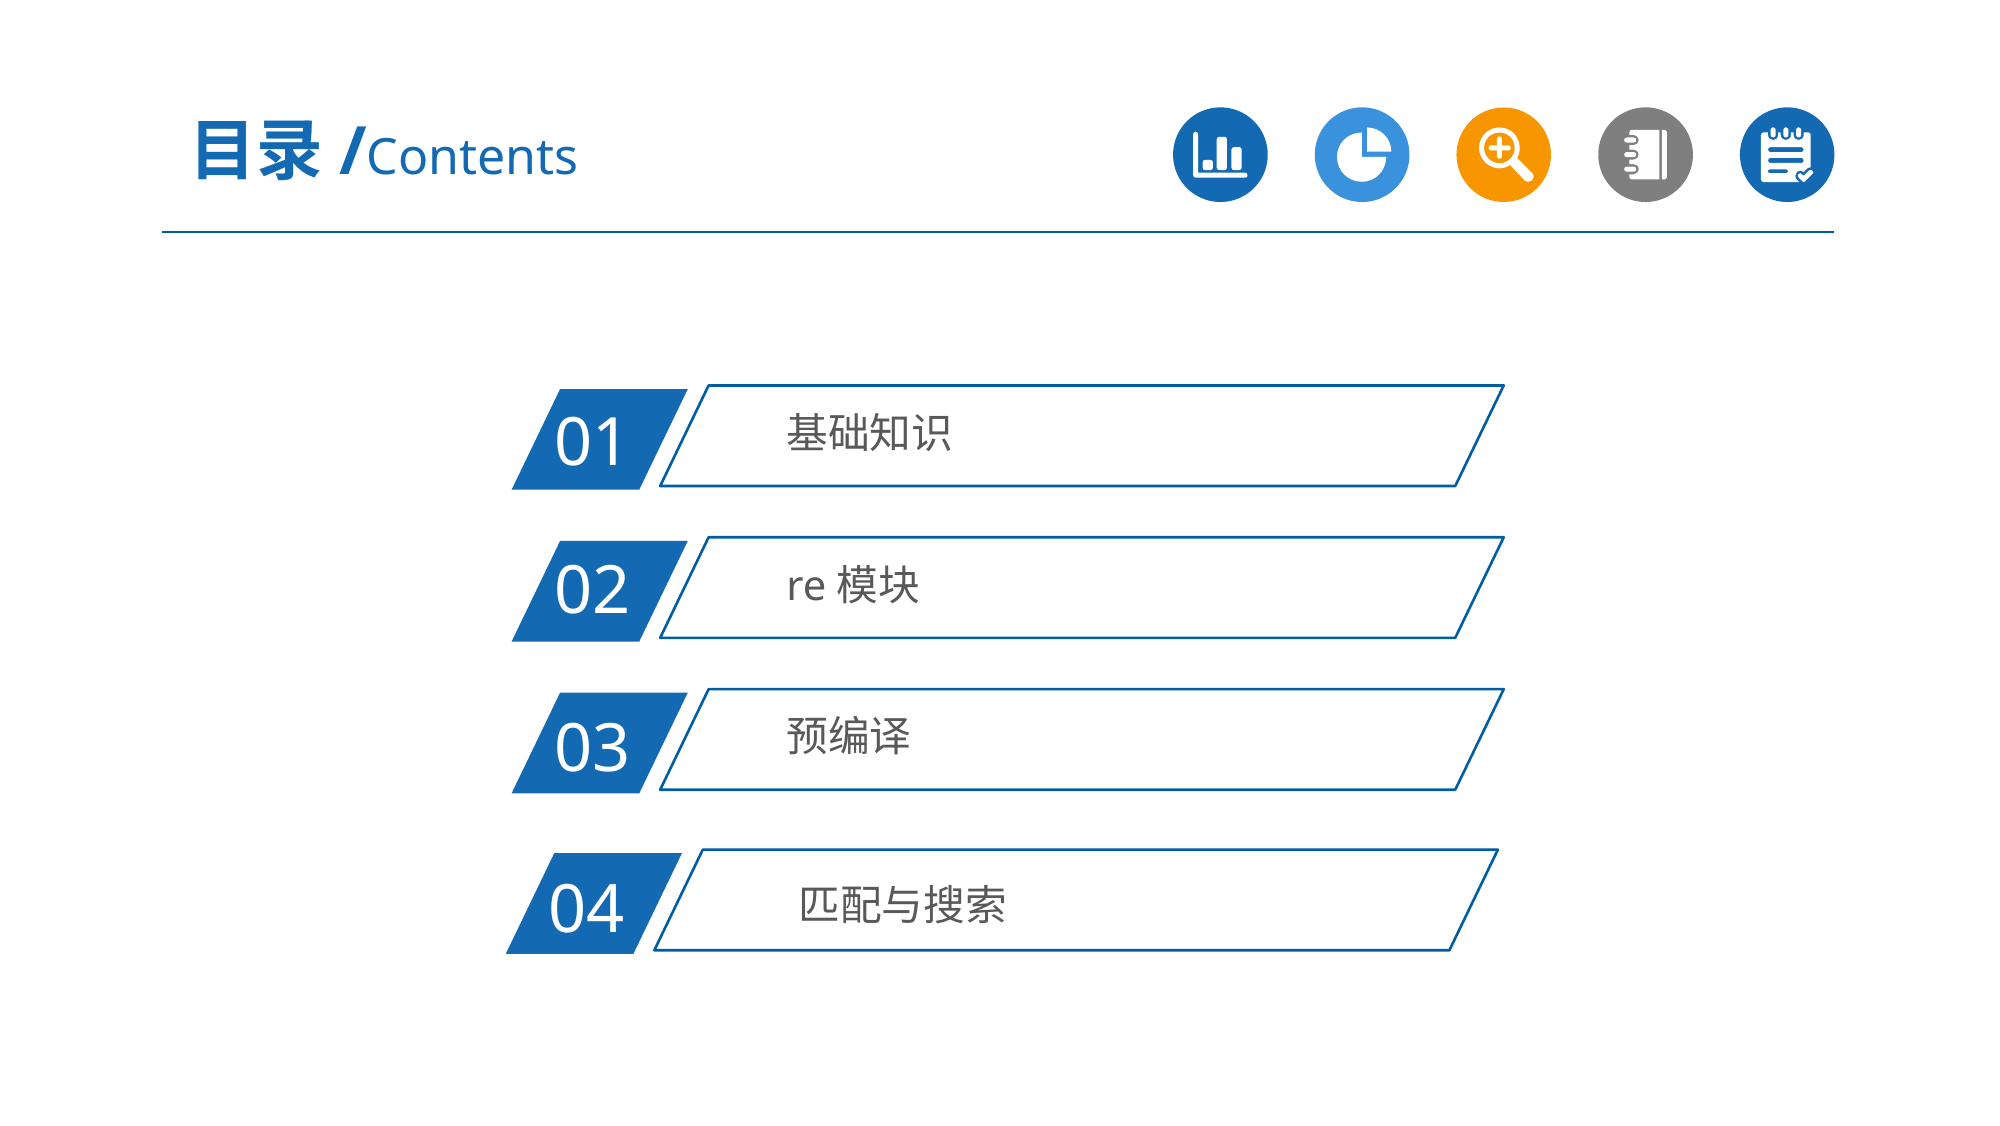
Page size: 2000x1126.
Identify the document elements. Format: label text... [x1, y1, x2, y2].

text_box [511, 539, 655, 642]
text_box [511, 692, 656, 794]
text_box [505, 852, 650, 955]
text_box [511, 388, 655, 490]
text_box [659, 537, 1504, 639]
text_box 目录/Contents [137, 93, 631, 203]
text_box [659, 688, 1504, 790]
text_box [654, 849, 1499, 951]
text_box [659, 385, 1504, 487]
